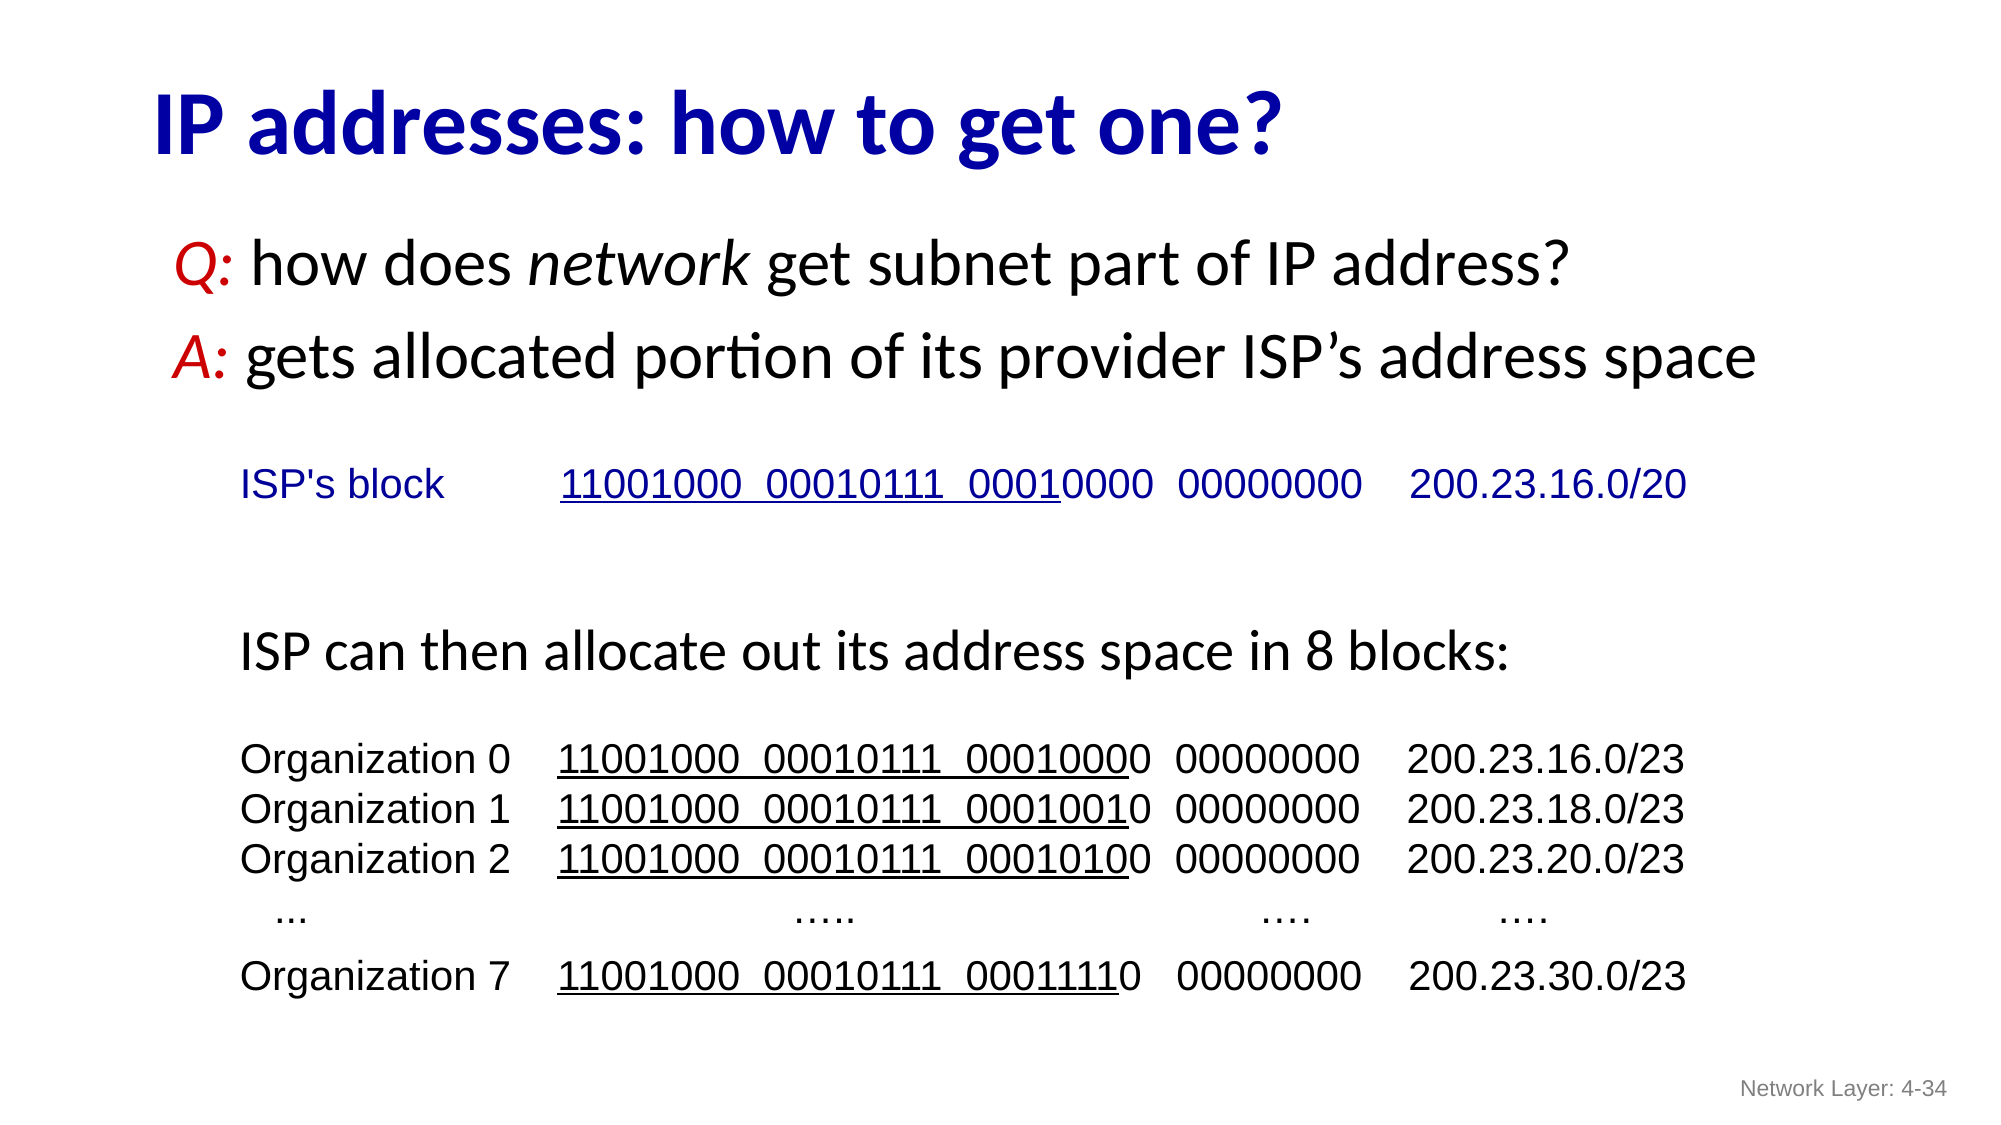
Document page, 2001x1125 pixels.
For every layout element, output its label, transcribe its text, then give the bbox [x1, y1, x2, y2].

text_box Q: how does network get subnet part of IP address? A: gets allocated portion of its provider ISP’s address space [137, 220, 2000, 518]
text_box ISP can then allocate out its address space in 8 blocks: Organization 0 11001000 00010111 00010000 00000000 200.23.16.0/23 Organization 1 11001000 00010111 00010010 00000000 200.23.18.0/23 Organization 2 11001000 00010111 00010100 00000000 200.23.20.0/23 ... ….. …. …. Organization 7 11001000 00010111 00011110 00000000 200.23.30.0/23 [225, 604, 1901, 1060]
text_box ISP's block 11001000 00010111 00010000 00000000 200.23.16.0/20 [225, 449, 1901, 604]
slide_number Network Layer: 4-34 [1512, 1056, 1963, 1117]
title IP addresses: how to get one? [137, 51, 1863, 198]
